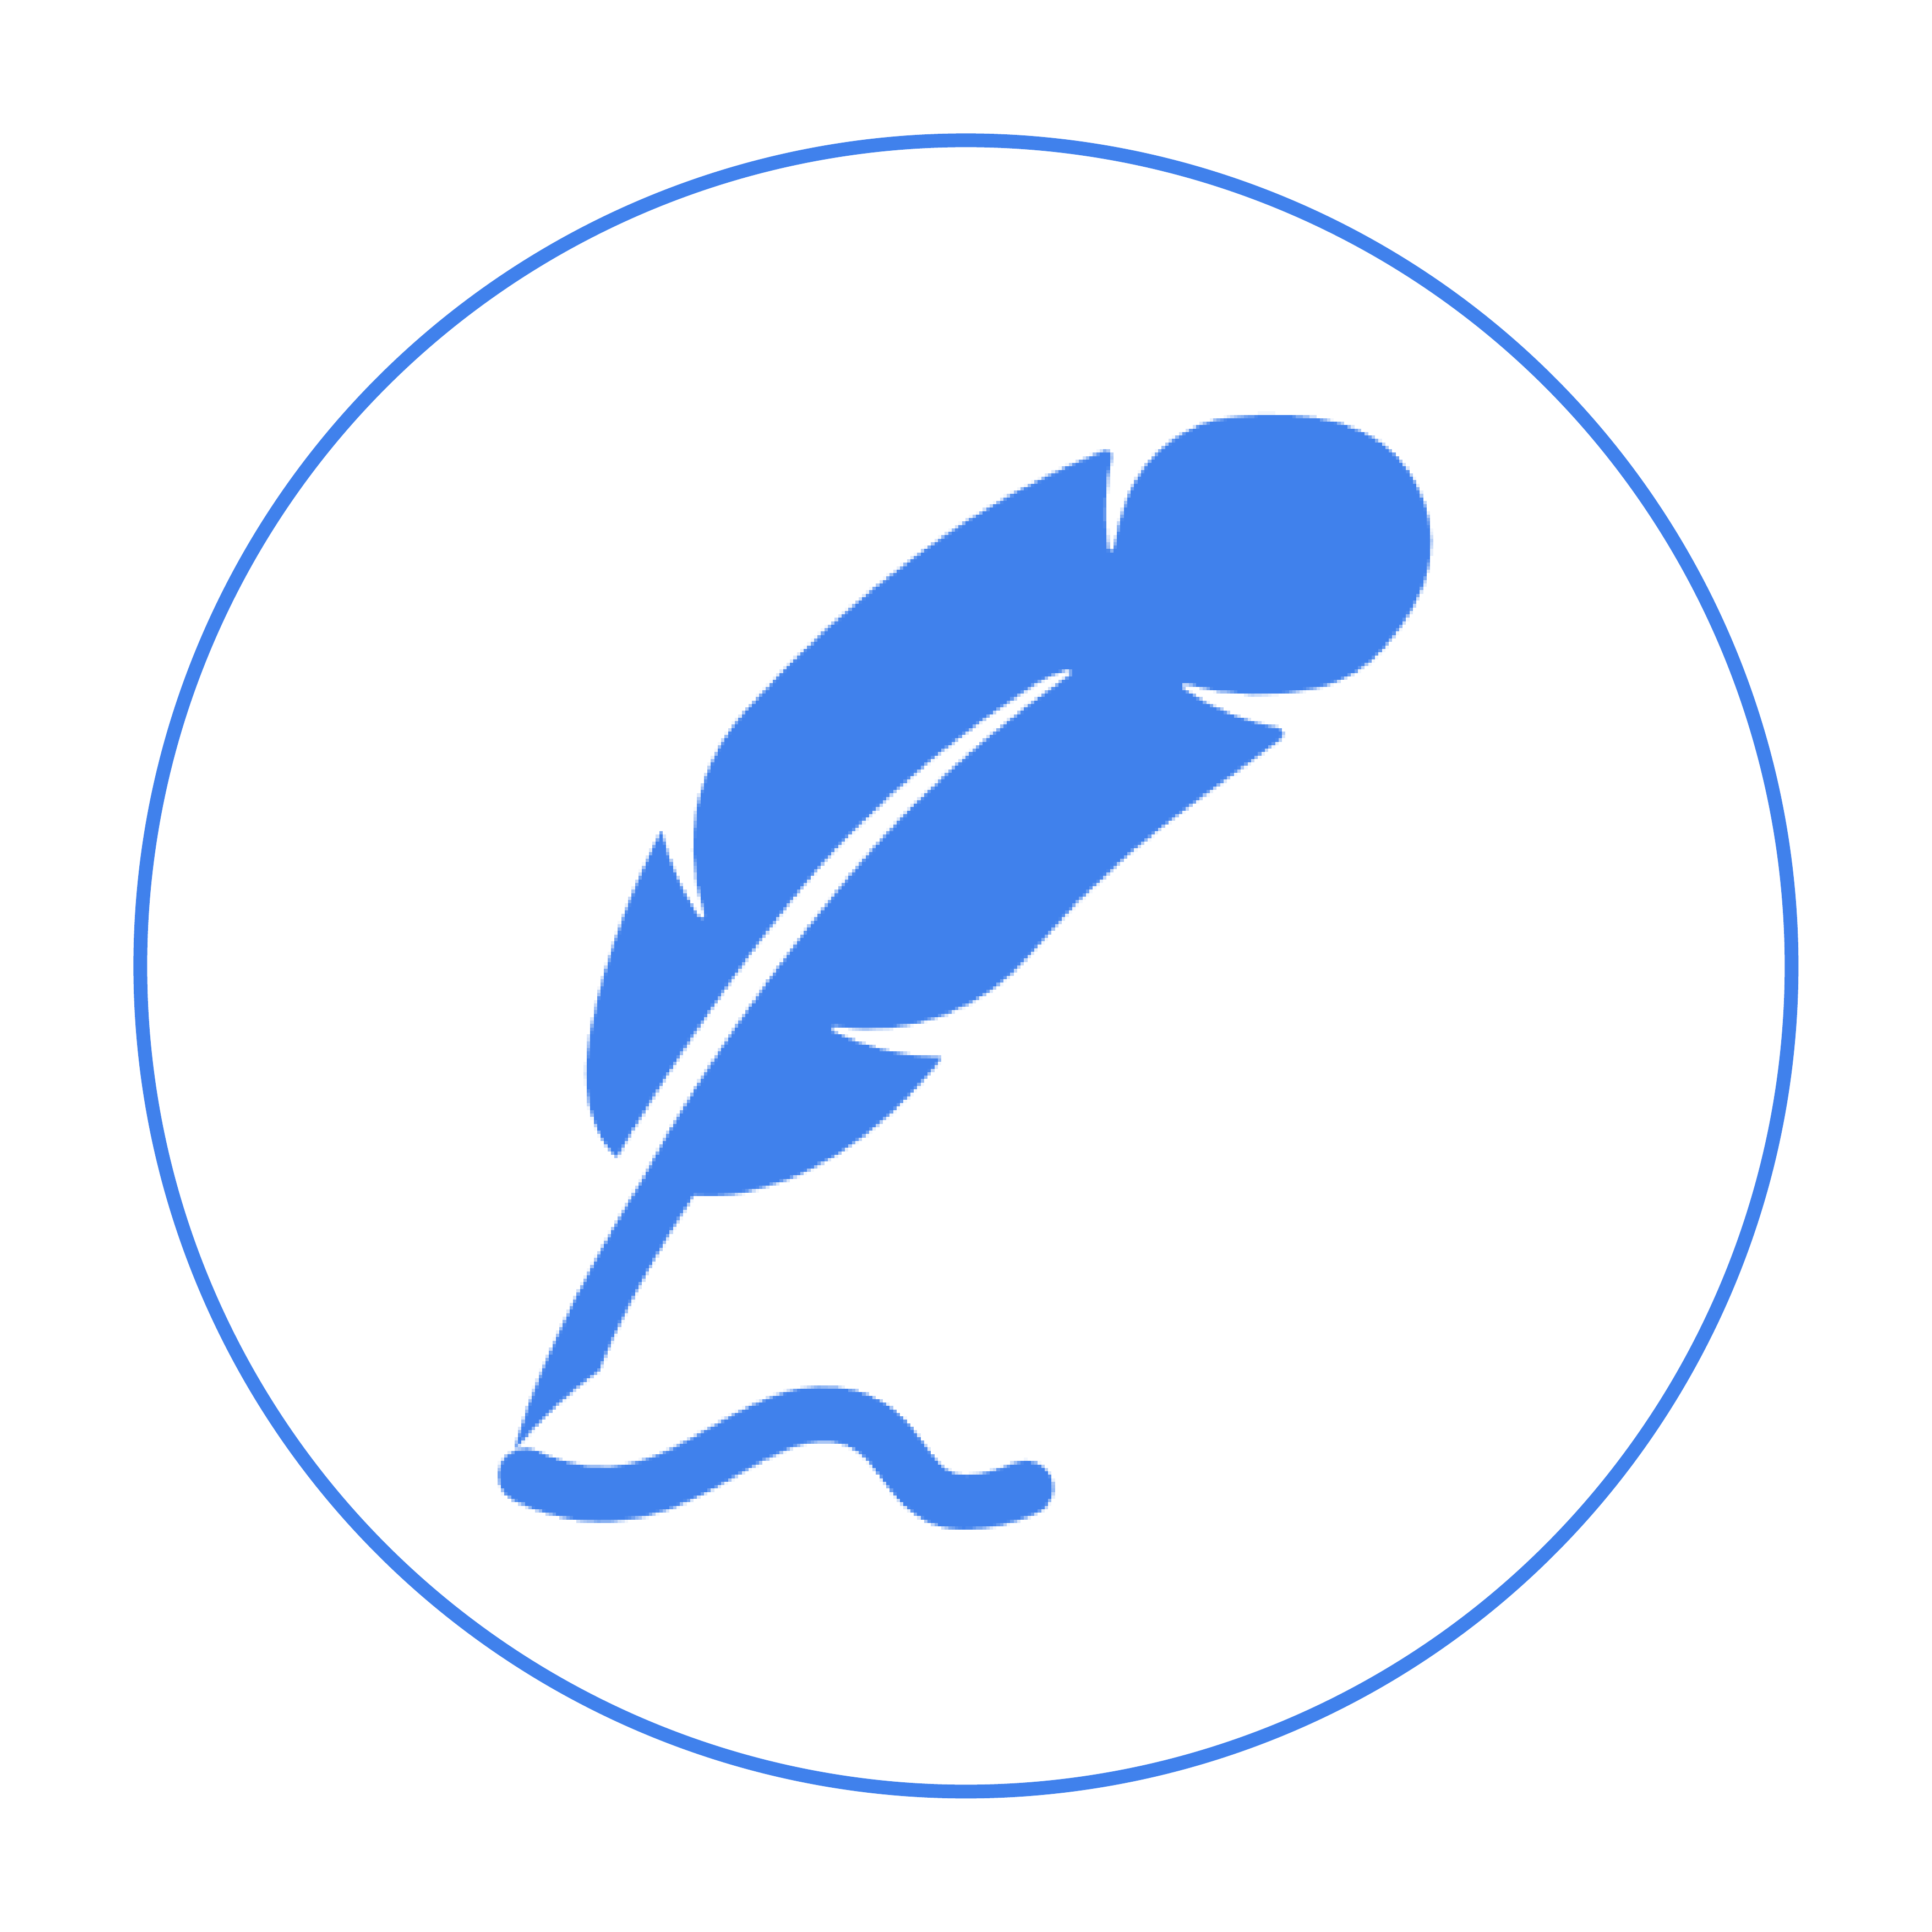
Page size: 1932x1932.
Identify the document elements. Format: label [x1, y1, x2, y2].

text_box [470, 1627, 1462, 1792]
text_box [1627, 470, 1792, 1462]
text_box [139, 470, 305, 1462]
picture [305, 305, 1627, 1627]
text_box [470, 139, 1462, 305]
